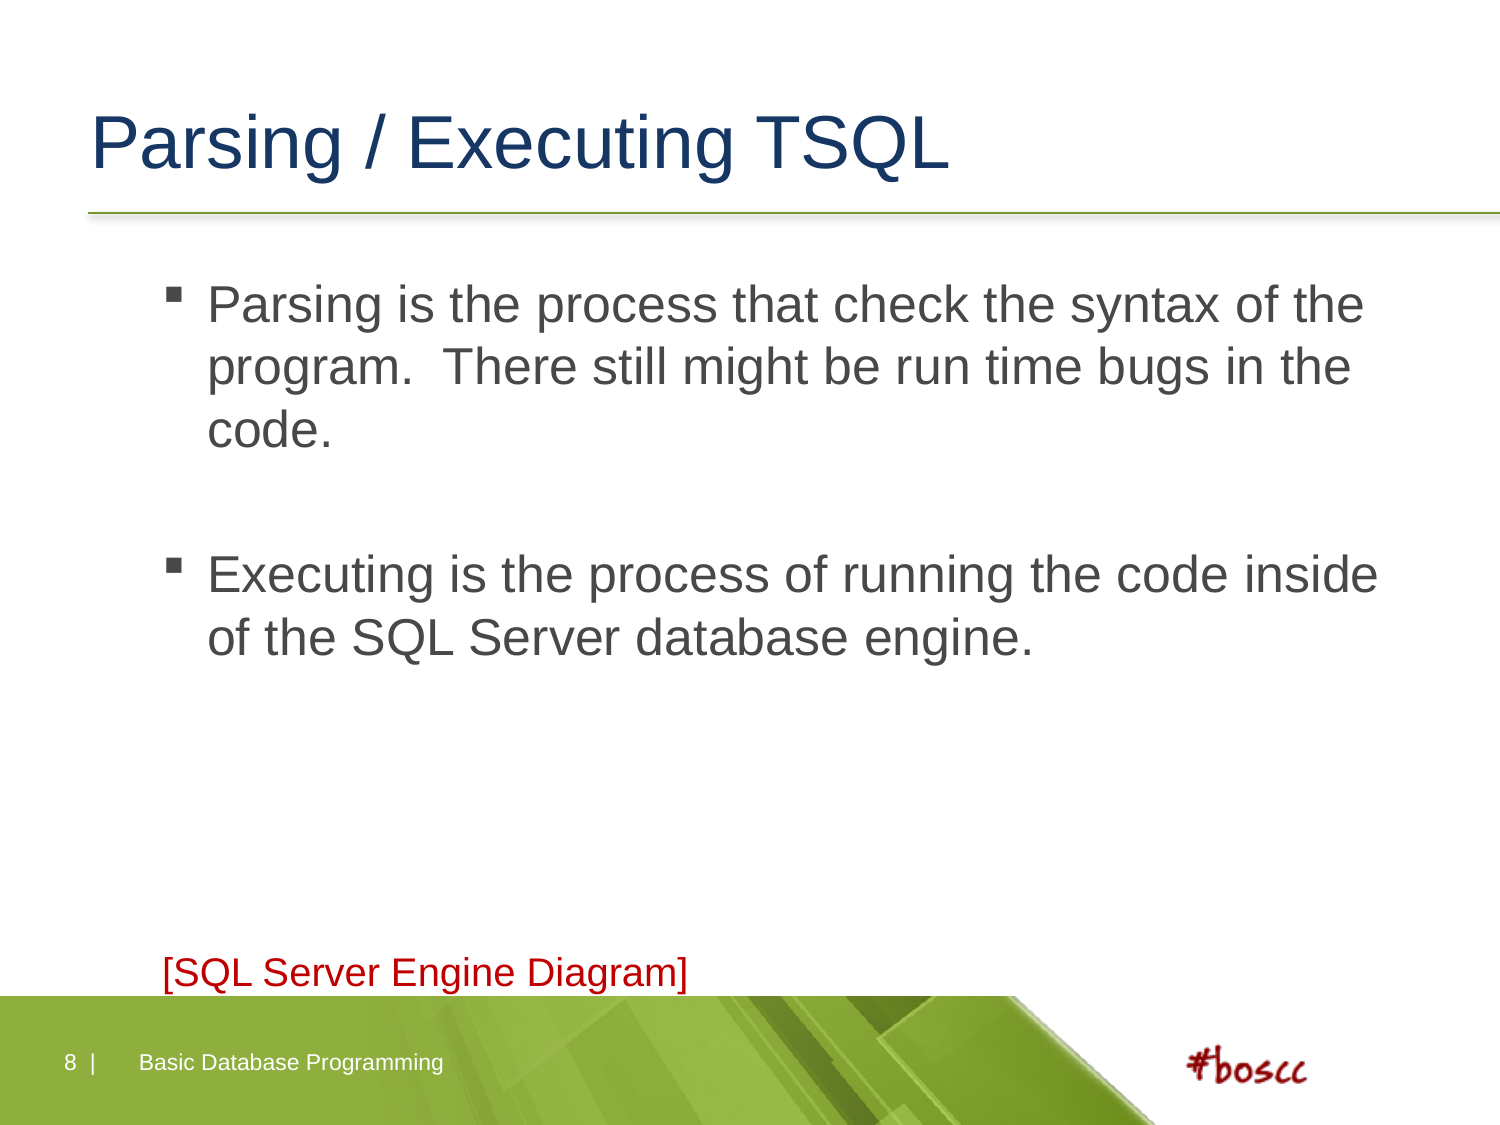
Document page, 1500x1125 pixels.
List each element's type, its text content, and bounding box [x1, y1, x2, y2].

text_box 8 | [37, 1031, 124, 1092]
title Parsing / Executing TSQL [75, 45, 1425, 233]
list Parsing is the process that check the syntax of the program. There still might be run time bugs in the code. Executing is the process of running the code inside of the SQL Server database engine. [SQL Server Engine Diagram] [75, 262, 1425, 1005]
picture [0, 996, 1483, 1125]
footer Basic Database Programming [124, 1031, 751, 1092]
